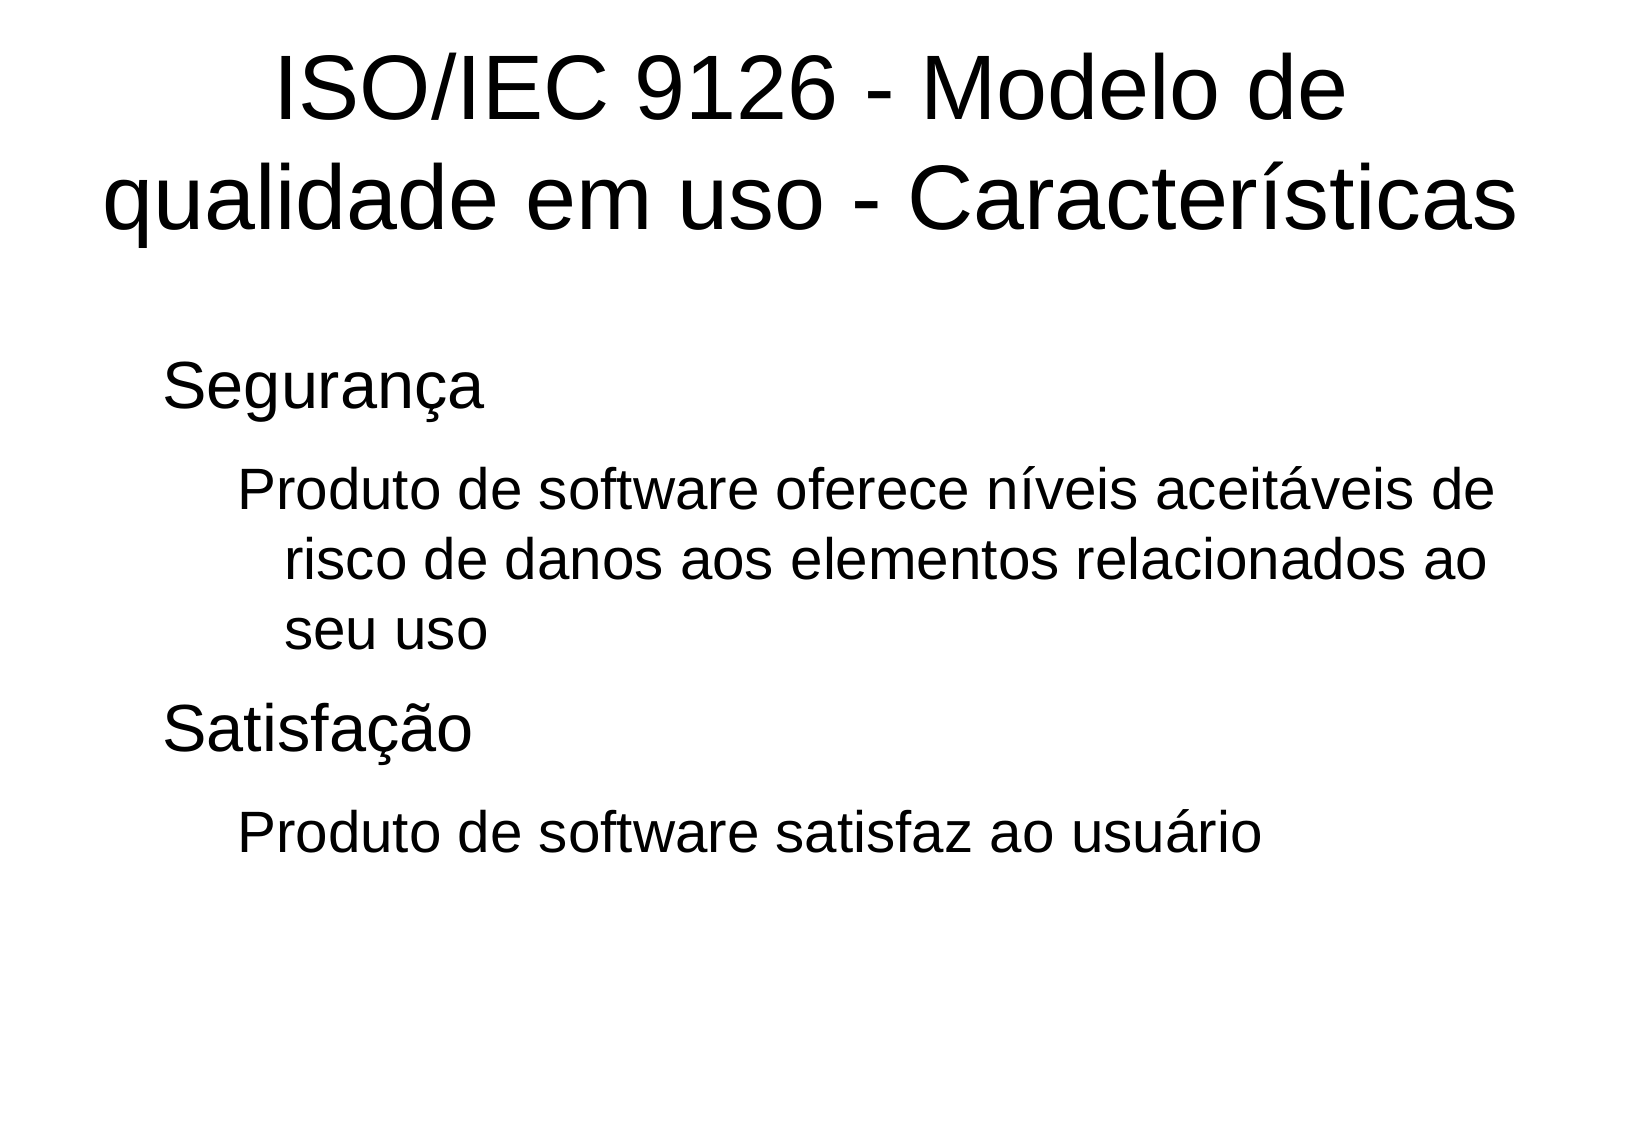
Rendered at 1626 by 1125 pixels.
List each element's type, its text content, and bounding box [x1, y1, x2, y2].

text_box Segurança Produto de software oferece níveis aceitáveis de risco de danos aos elementos relacionados ao seu uso Satisfação Produto de software satisfaz ao usuário [162, 337, 1585, 1038]
text_box ISO/IEC 9126 - Modelo de qualidade em uso - Características [81, 44, 1542, 231]
